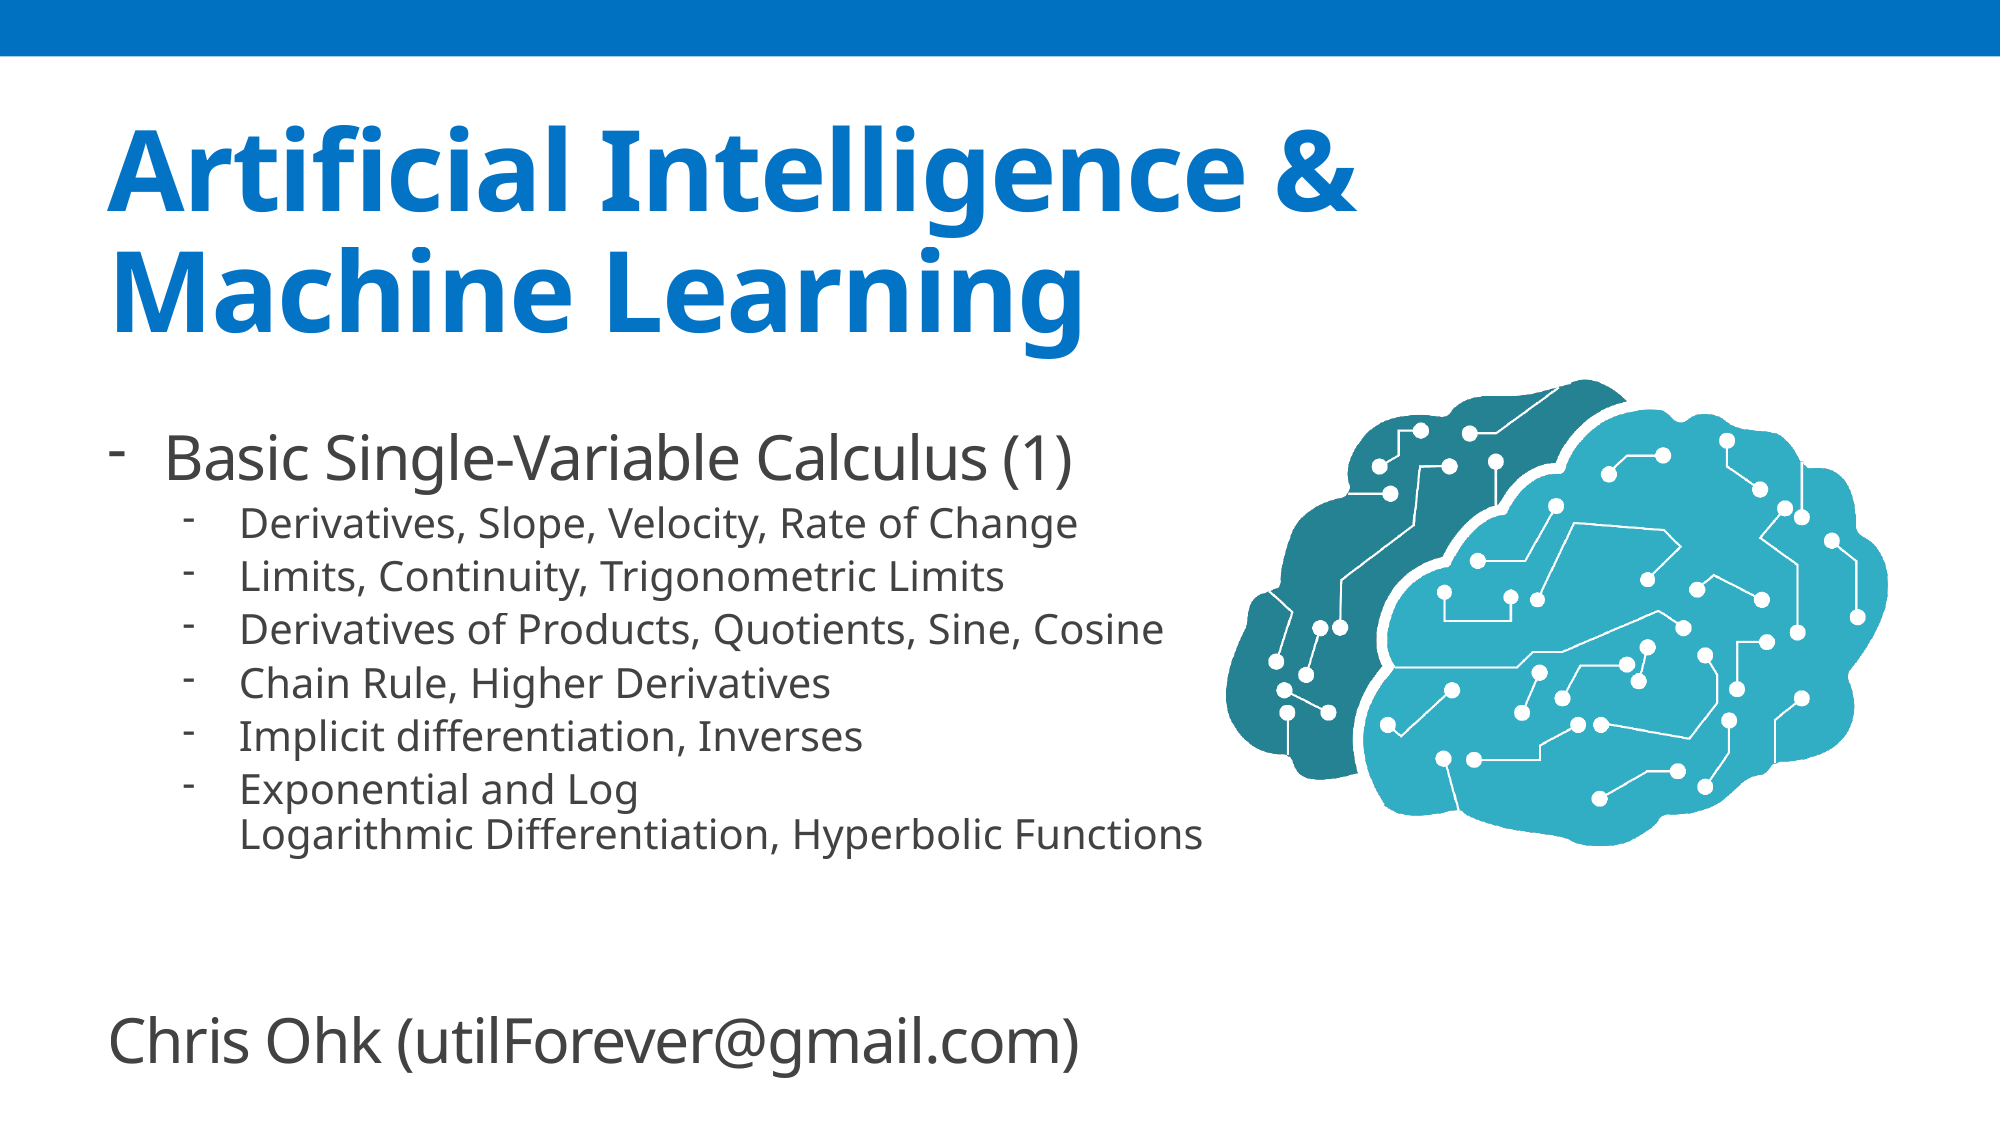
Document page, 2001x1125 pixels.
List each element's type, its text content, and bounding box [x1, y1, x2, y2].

picture [1219, 369, 1899, 855]
title Artificial Intelligence & Machine Learning [107, 114, 1487, 360]
subtitle Basic Single-Variable Calculus (1) Derivatives, Slope, Velocity, Rate of Change Limits, Continuity, Trigonometric Limits Derivatives of Products, Quotients, Sine, Cosine Chain Rule, Higher Derivatives Implicit differentiation, Inverses Exponential and Log Logarithmic Differentiation, Hyperbolic Functions [107, 426, 1219, 797]
text_box Chris Ohk (utilForever@gmail.com) [107, 1009, 1608, 1082]
